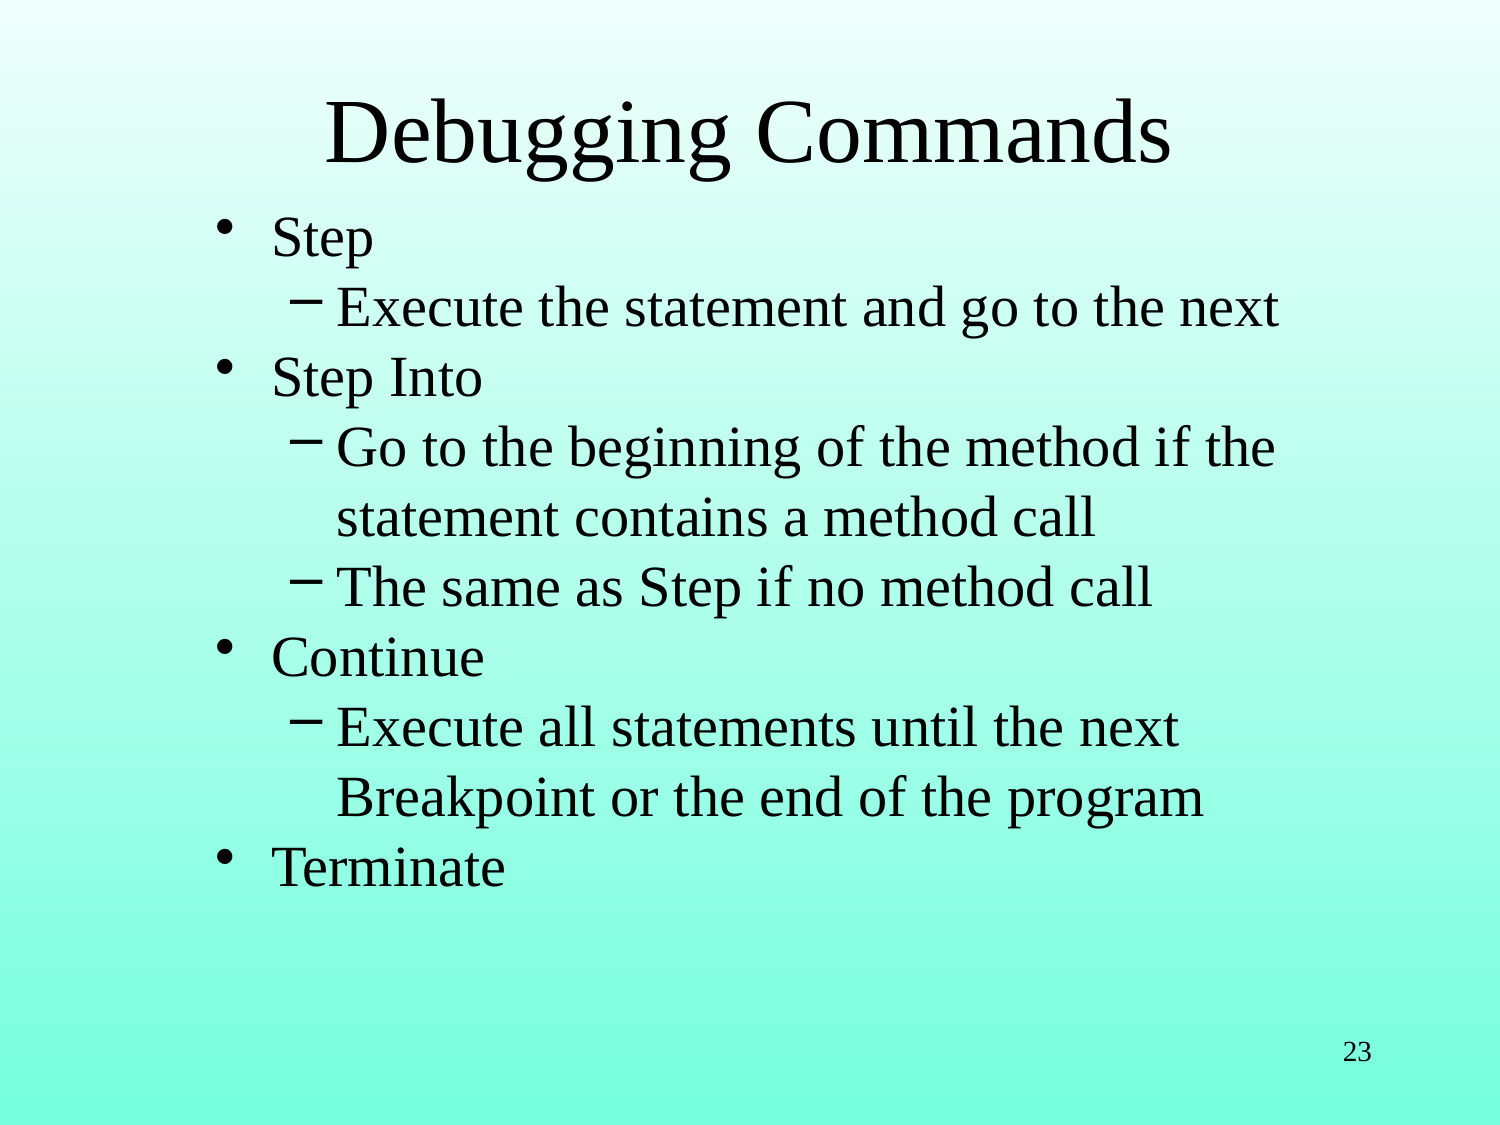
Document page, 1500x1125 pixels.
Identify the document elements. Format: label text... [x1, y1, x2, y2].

title Debugging Commands [112, 50, 1388, 200]
slide_number 23 [1074, 1024, 1388, 1101]
list Step Execute the statement and go to the next Step Into Go to the beginning of the method if the statement contains a method call The same as Step if no method call Continue Execute all statements until the next Breakpoint or the end of the program Terminate [200, 191, 1363, 906]
